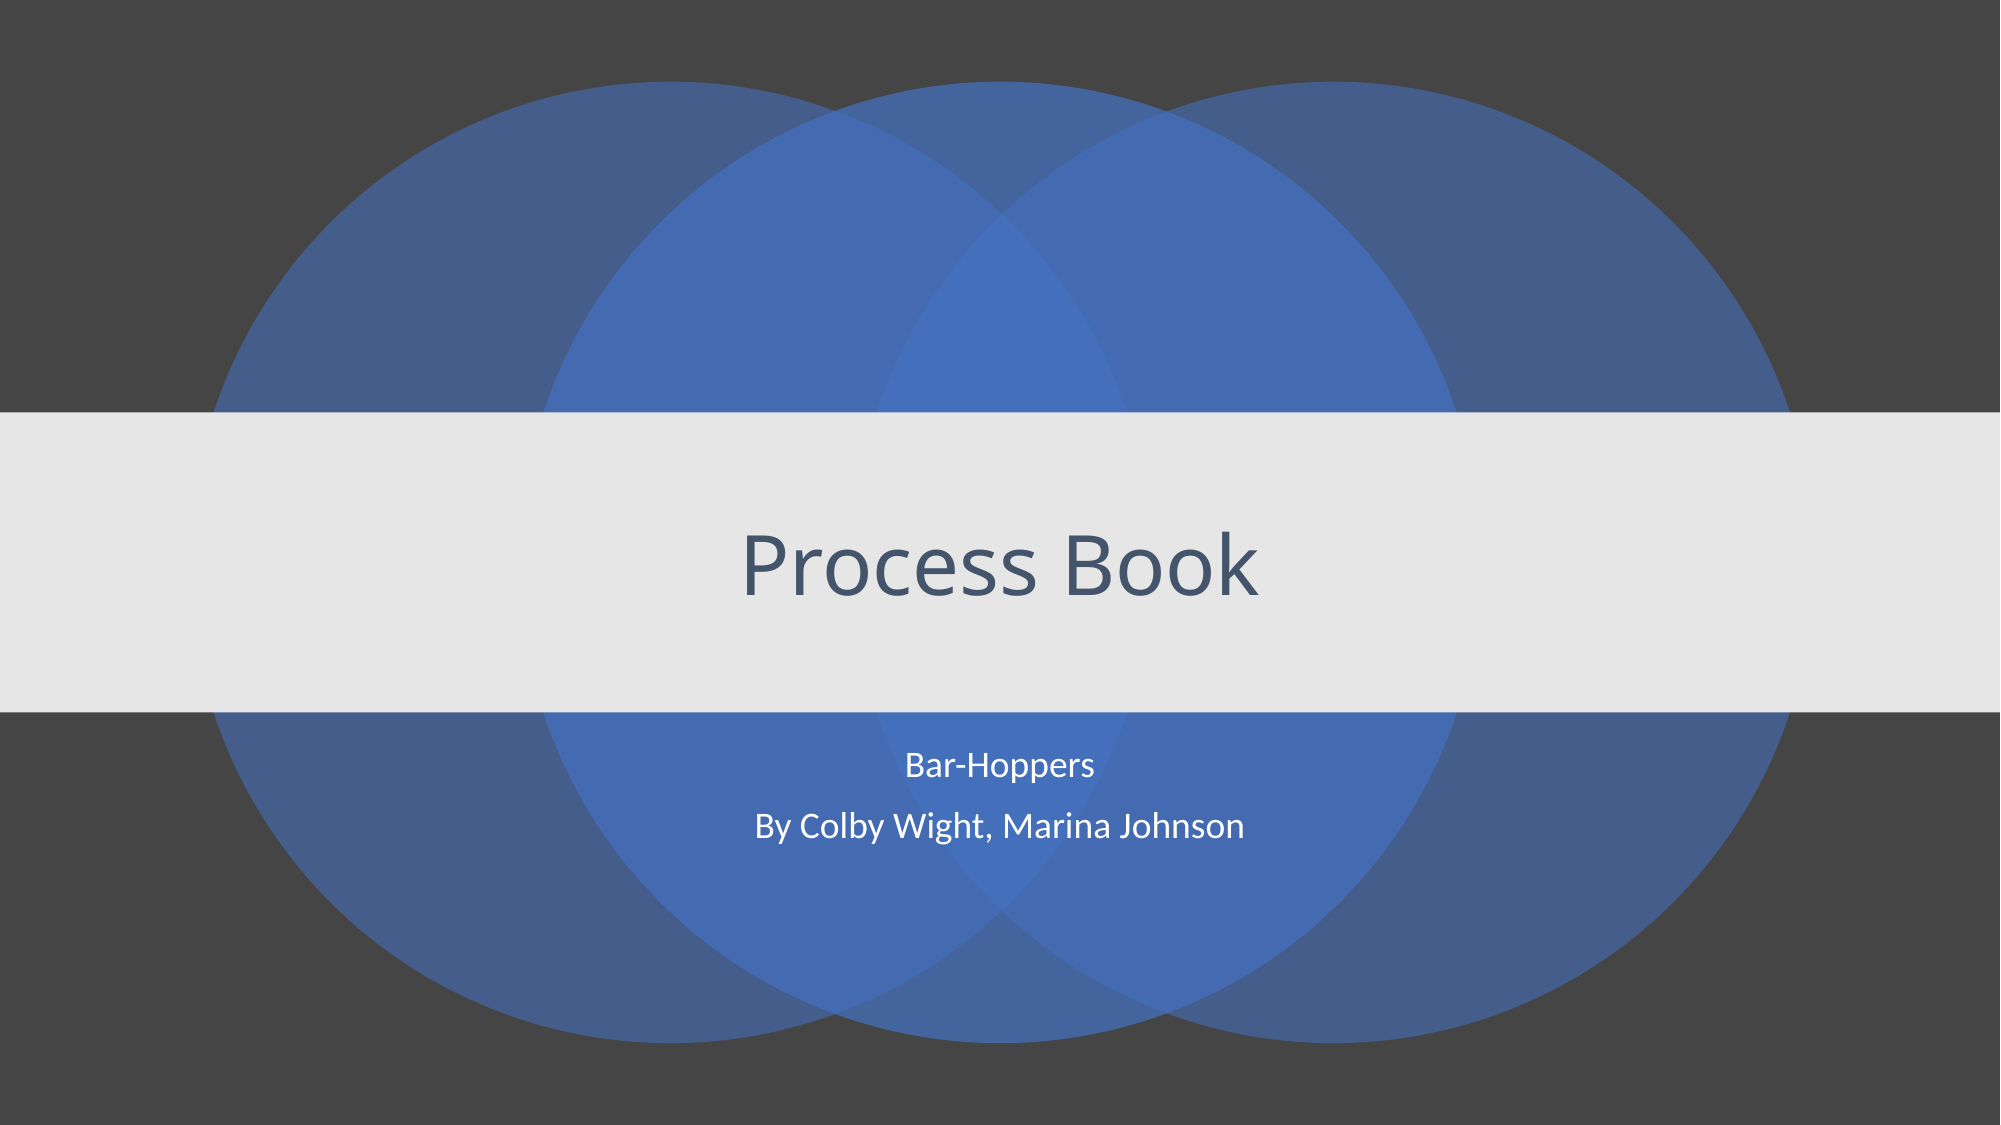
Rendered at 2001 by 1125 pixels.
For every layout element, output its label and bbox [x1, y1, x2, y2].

text_box [0, 411, 189, 713]
text_box [189, 81, 1814, 1044]
text_box [1814, 411, 2000, 713]
